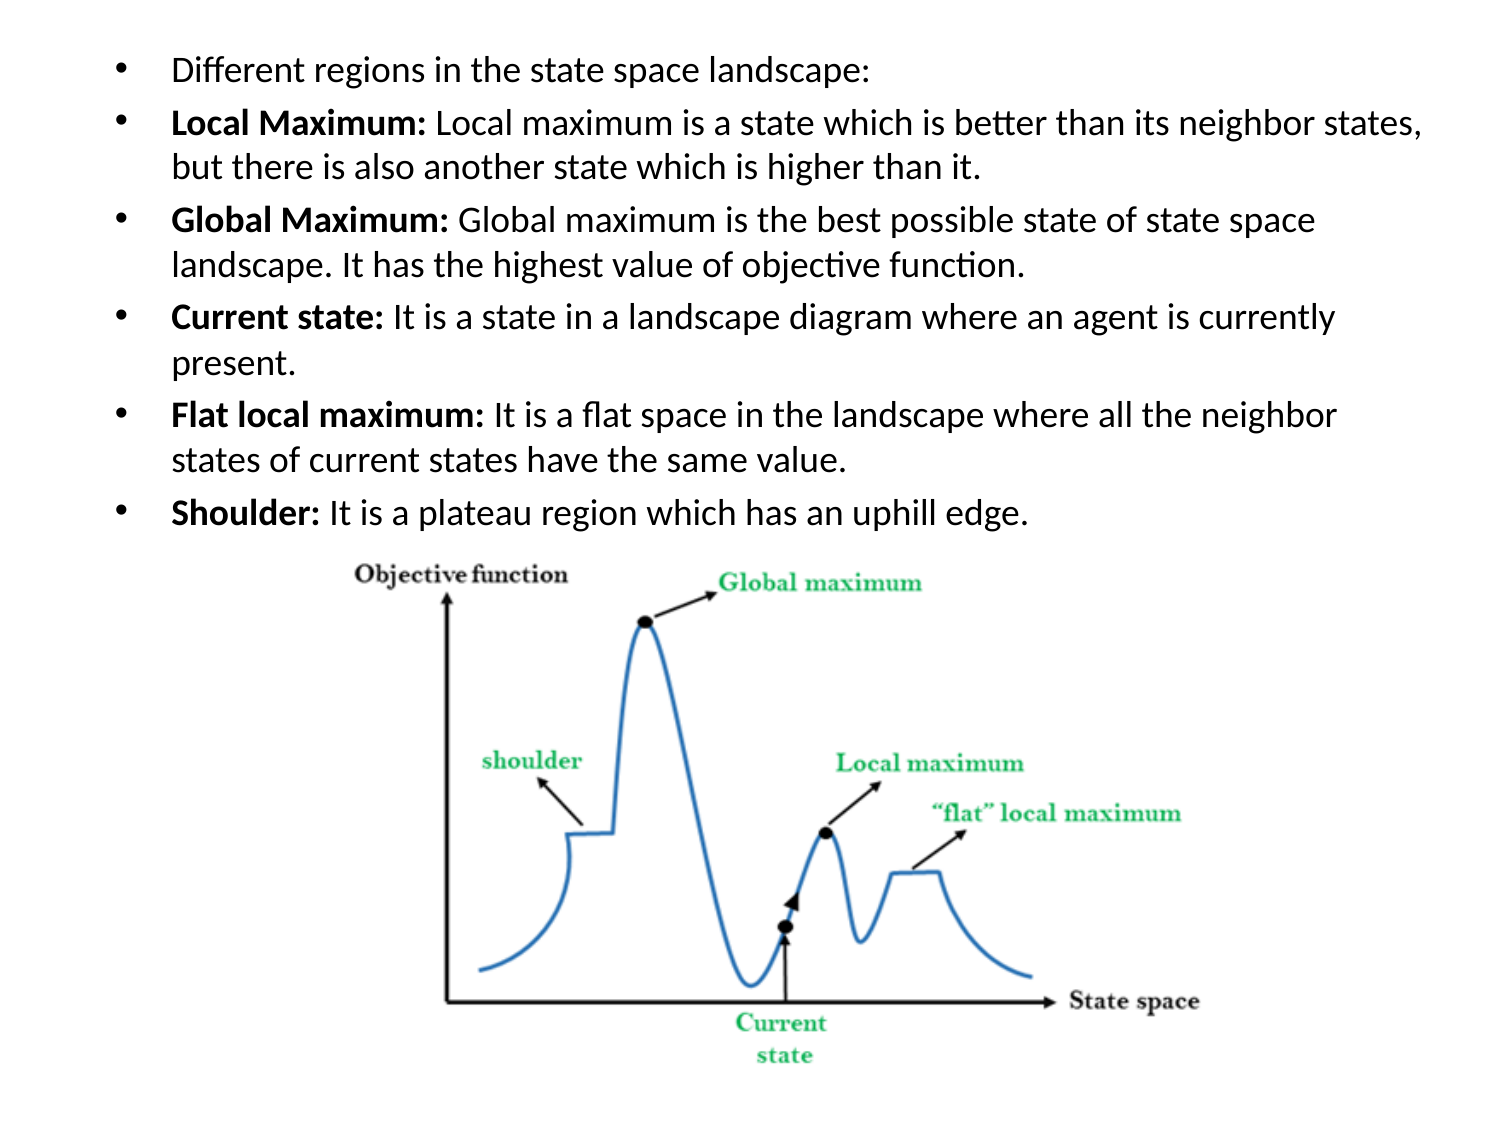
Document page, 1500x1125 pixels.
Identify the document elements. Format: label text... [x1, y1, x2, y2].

picture [349, 537, 1213, 1076]
list Different regions in the state space landscape: Local Maximum: Local maximum is a state which is better than its neighbor states, but there is also another state which is higher than it. Global Maximum: Global maximum is the best possible state of state space landscape. It has the highest value of objective function. Current state: It is a state in a landscape diagram where an agent is currently present. Flat local maximum: It is a flat space in the landscape where all the neighbor states of current states have the same value. Shoulder: It is a plateau region which has an uphill edge. [99, 37, 1450, 780]
